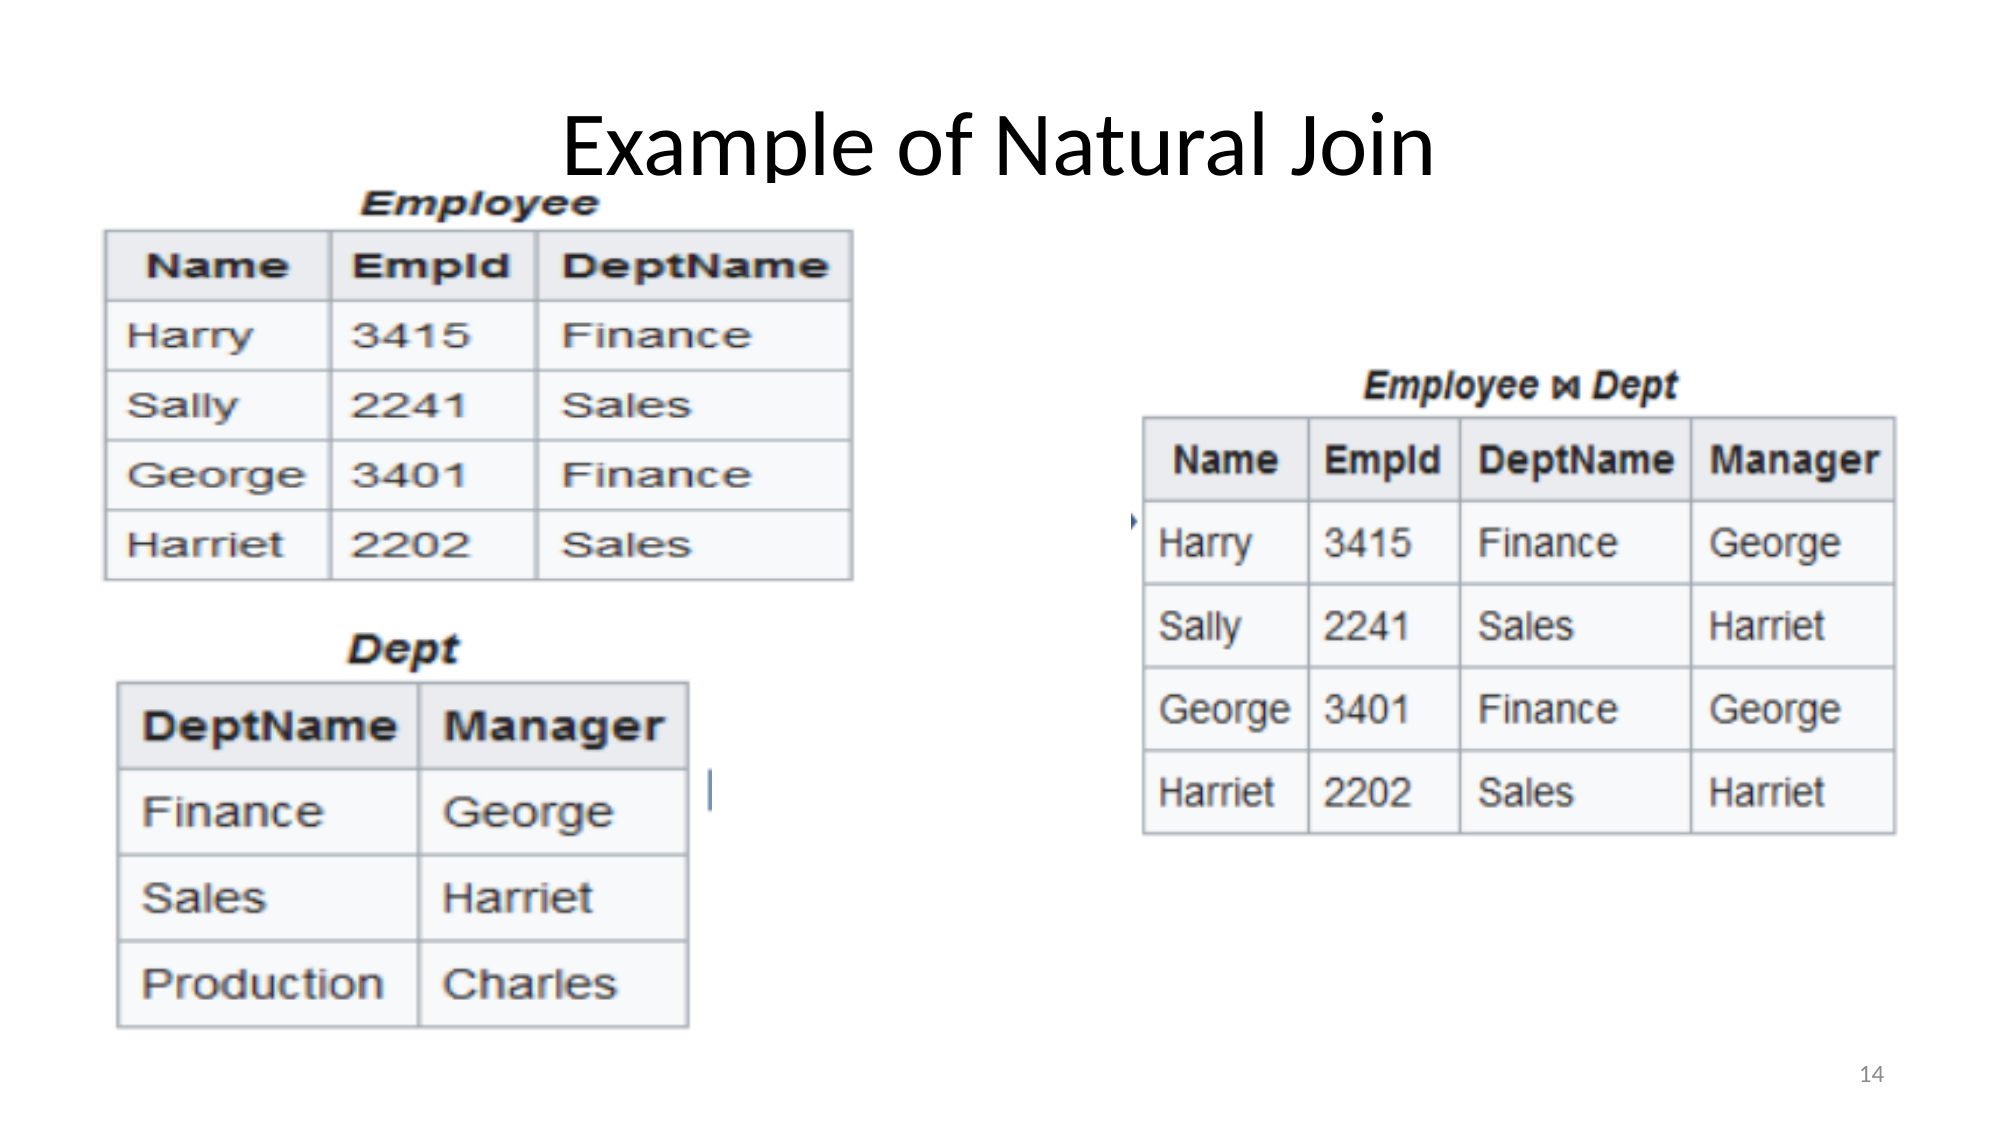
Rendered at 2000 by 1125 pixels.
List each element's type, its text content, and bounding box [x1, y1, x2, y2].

picture [1131, 353, 1926, 853]
title Example of Natural Join [99, 45, 1900, 233]
picture [99, 183, 874, 596]
slide_number 14 [1432, 1042, 1900, 1103]
picture [99, 617, 712, 1056]
